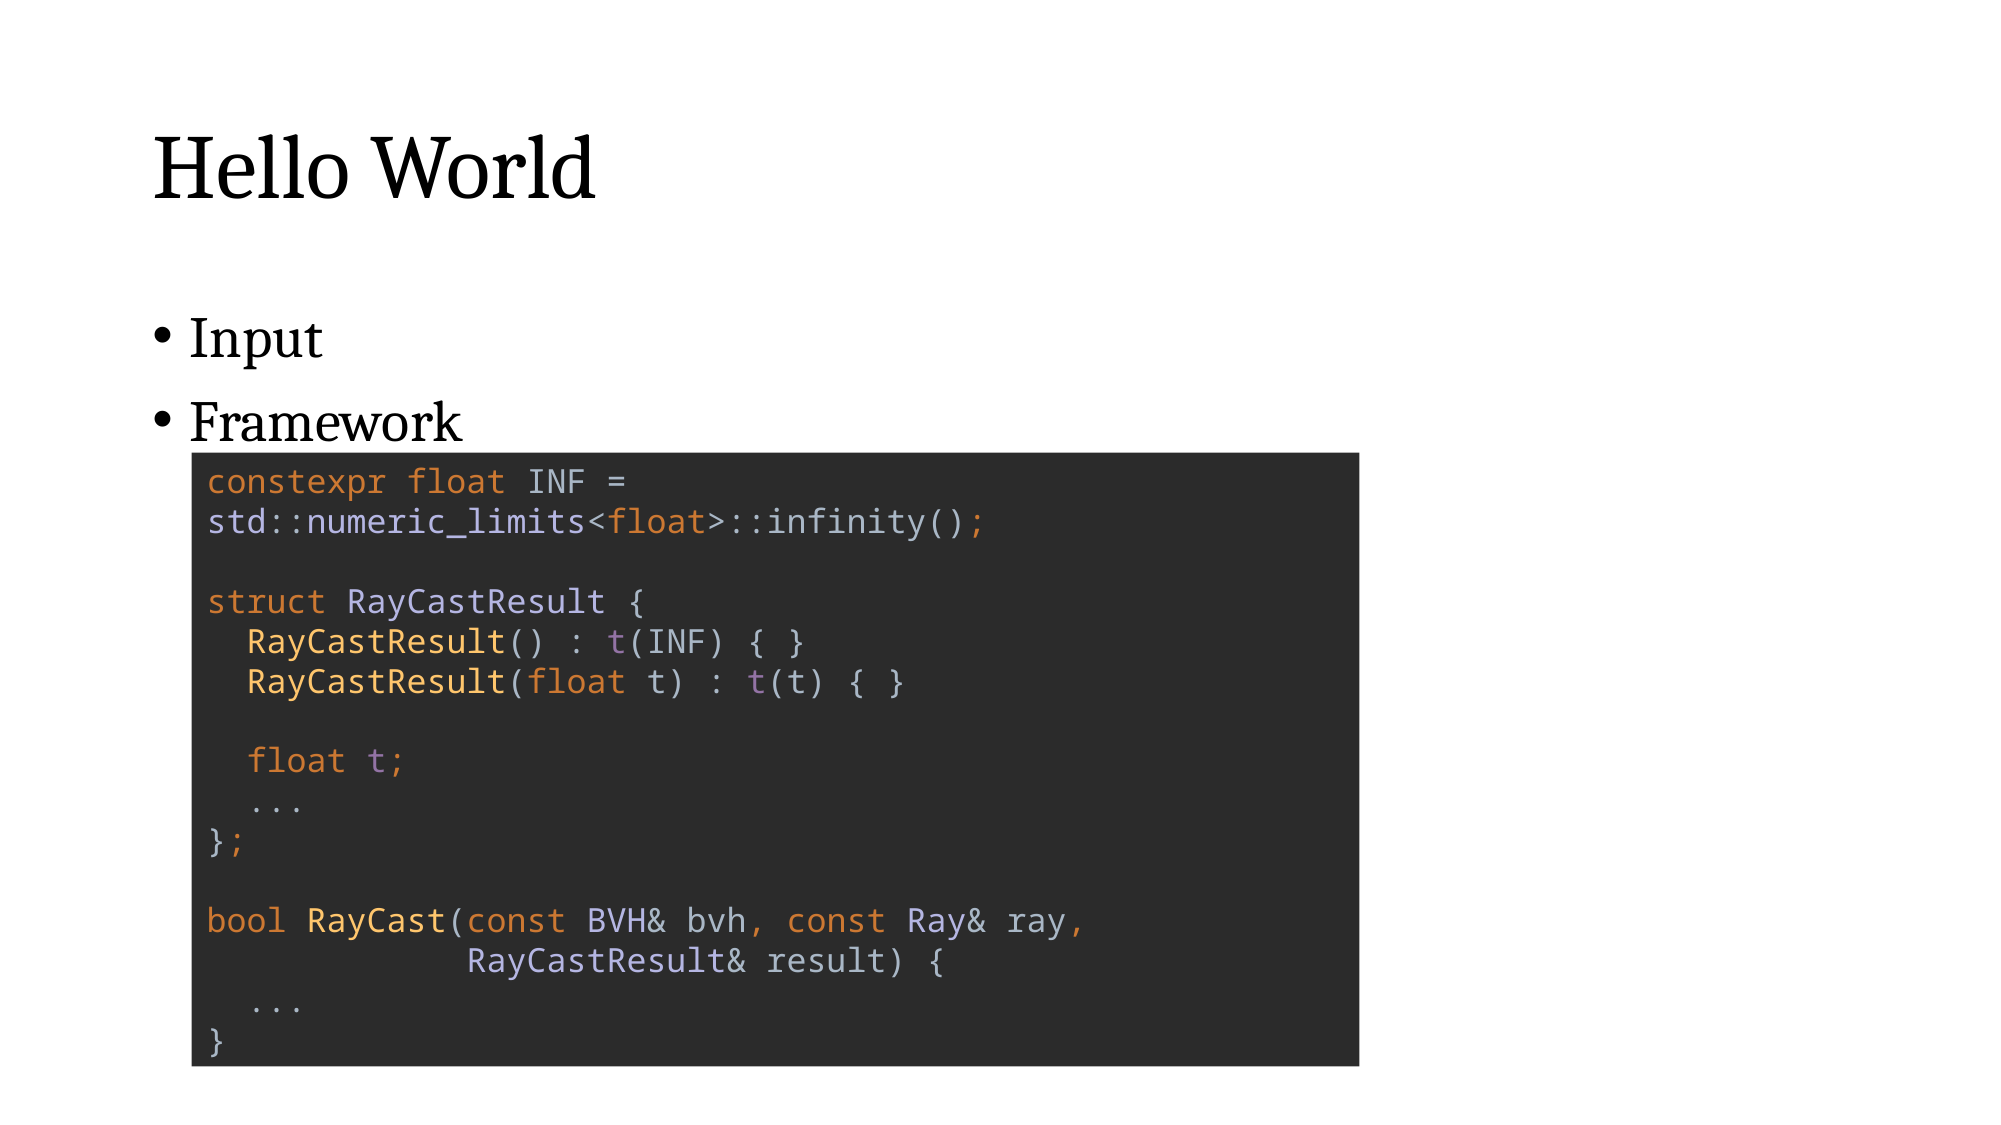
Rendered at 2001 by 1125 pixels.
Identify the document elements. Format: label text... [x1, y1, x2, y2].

text_box constexpr float INF = std::numeric_limits<float>::infinity(); struct RayCastResult { RayCastResult() : t(INF) { } RayCastResult(float t) : t(t) { } float t; ... }; bool RayCast(const BVH& bvh, const Ray& ray, RayCastResult& result) { ... } [191, 452, 1360, 1067]
list Input Framework [137, 299, 1863, 1014]
title Hello World [137, 59, 1863, 278]
